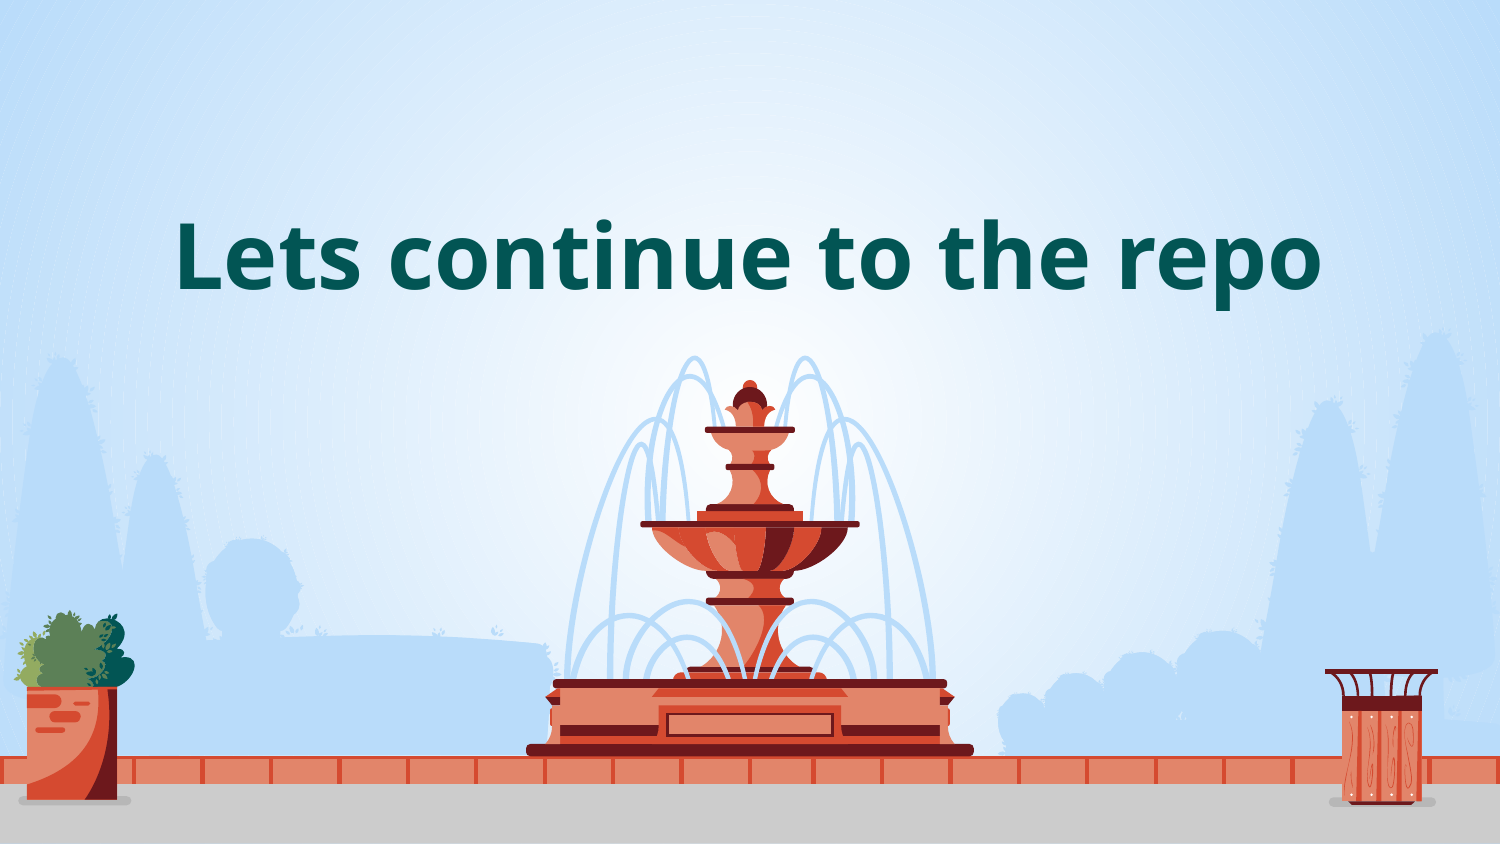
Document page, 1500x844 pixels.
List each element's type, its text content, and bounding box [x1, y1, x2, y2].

title Lets continue to the repo [116, 220, 1381, 286]
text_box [1324, 668, 1439, 808]
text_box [525, 356, 975, 757]
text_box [13, 609, 144, 806]
